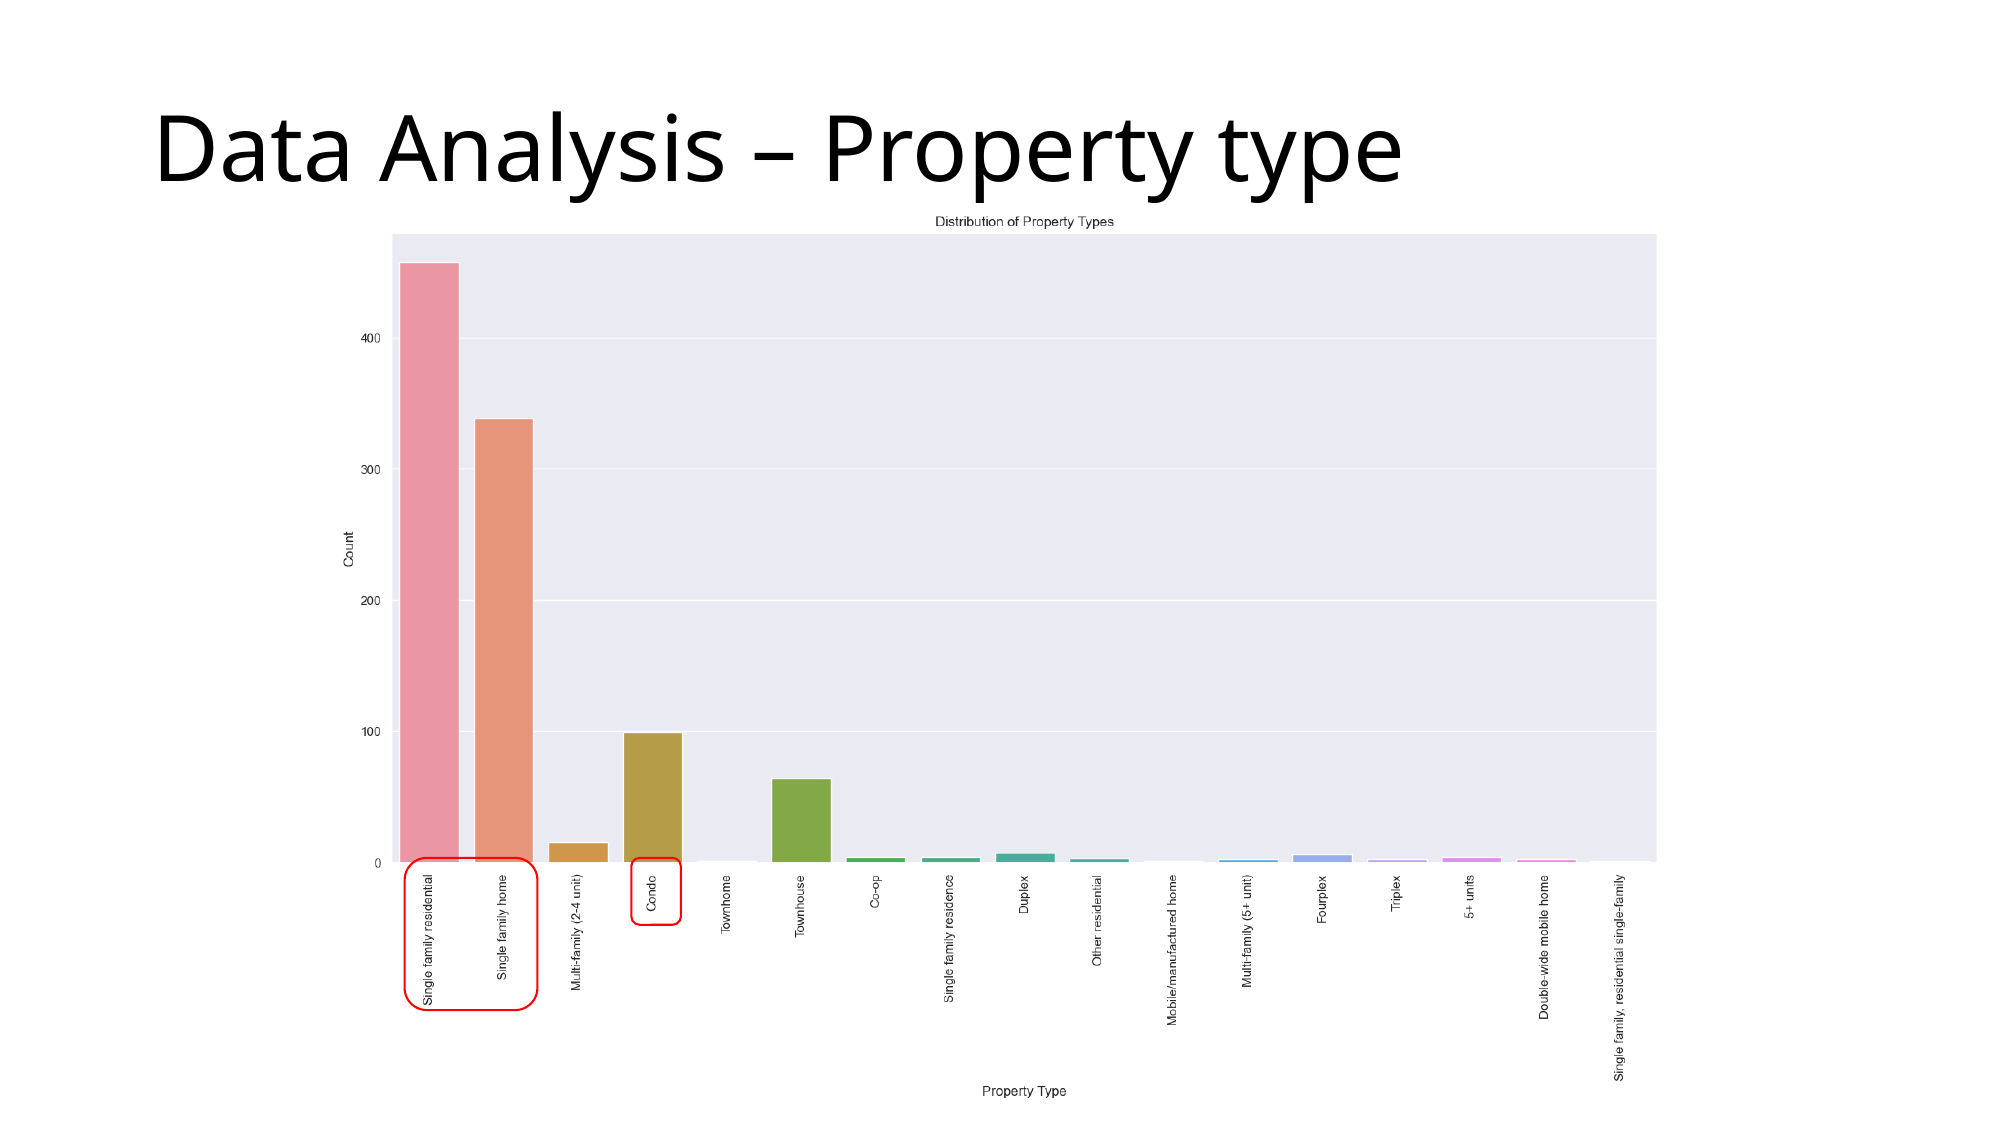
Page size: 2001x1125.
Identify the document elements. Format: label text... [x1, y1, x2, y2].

picture [335, 208, 1665, 1105]
title Data Analysis – Property type [137, 43, 1863, 261]
